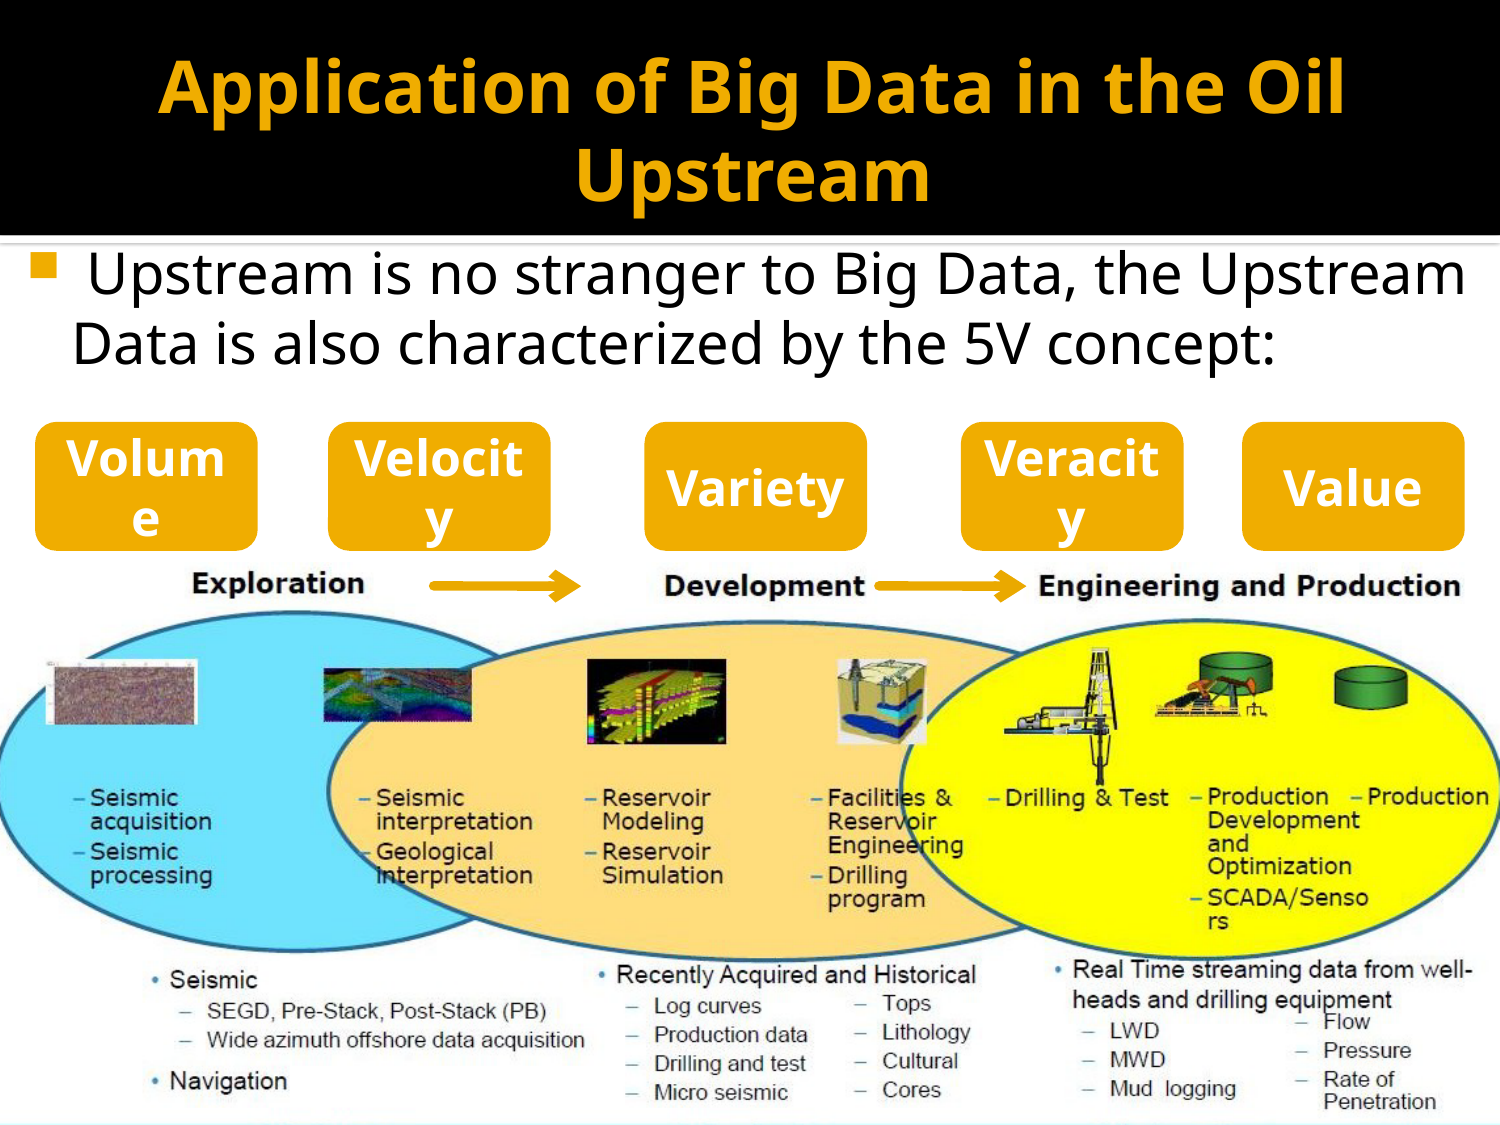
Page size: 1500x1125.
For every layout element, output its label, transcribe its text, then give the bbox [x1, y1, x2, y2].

picture [0, 562, 1500, 1125]
text_box Value [1238, 446, 1469, 555]
list Upstream is no stranger to Big Data, the Upstream Data is also characterized by the 5V concept: [0, 152, 1500, 446]
text_box Velocity [324, 446, 555, 555]
text_box Veracity [956, 446, 1188, 555]
title Application of Big Data in the Oil Upstream [0, 25, 1500, 152]
text_box Variety [640, 446, 872, 555]
text_box Volume [31, 446, 262, 555]
